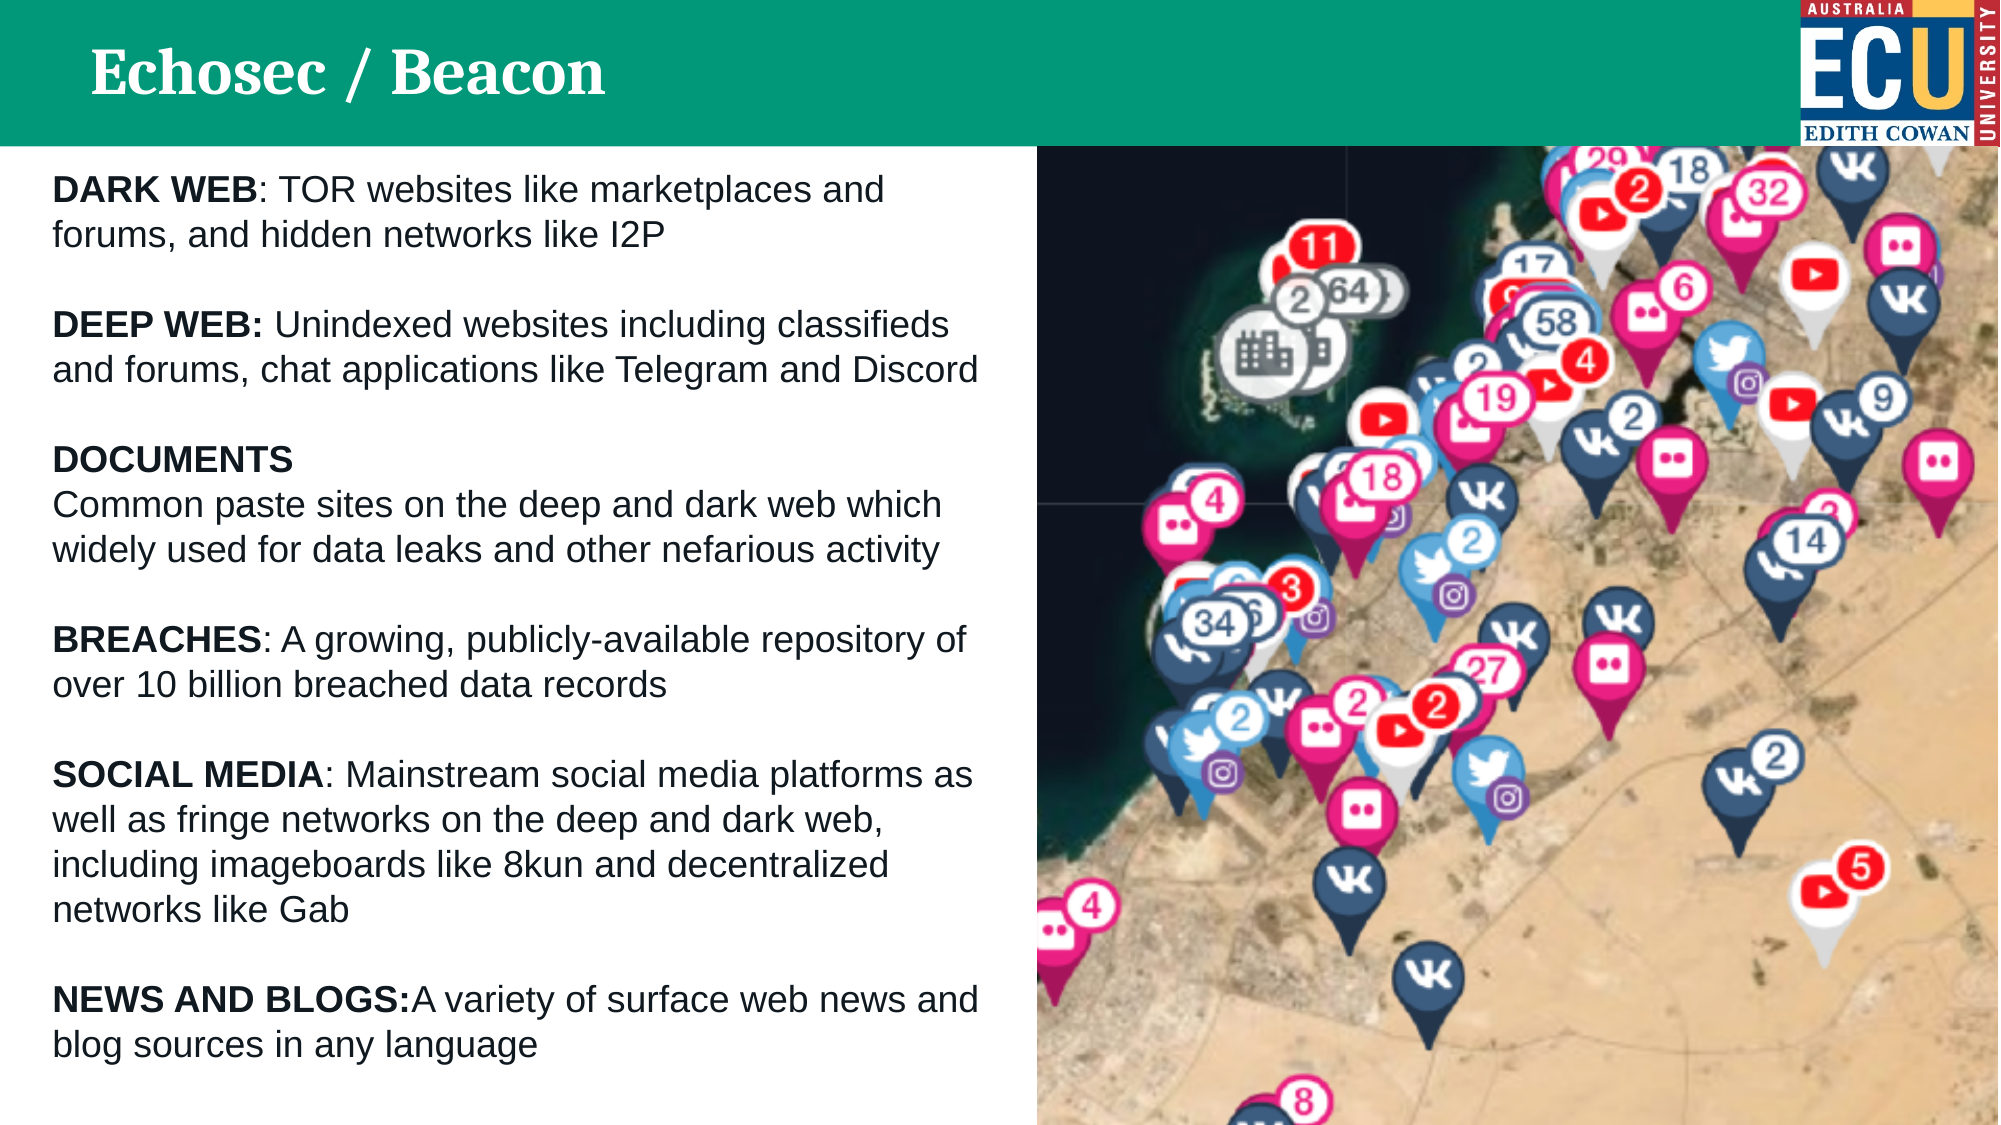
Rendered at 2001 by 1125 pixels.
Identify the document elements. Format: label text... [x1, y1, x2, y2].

text_box DARK WEB: TOR websites like marketplaces and forums, and hidden networks like I2P DEEP WEB: Unindexed websites including classifieds and forums, chat applications like Telegram and Discord DOCUMENTS Common paste sites on the deep and dark web which widely used for data leaks and other nefarious activity BREACHES: A growing, publicly-available repository of over 10 billion breached data records SOCIAL MEDIA: Mainstream social media platforms as well as fringe networks on the deep and dark web, including imageboards like 8kun and decentralized networks like Gab NEWS AND BLOGS:A variety of surface web news and blog sources in any language [37, 157, 1000, 1118]
picture [1037, 0, 2000, 1125]
title Echosec / Beacon [75, 0, 1801, 147]
